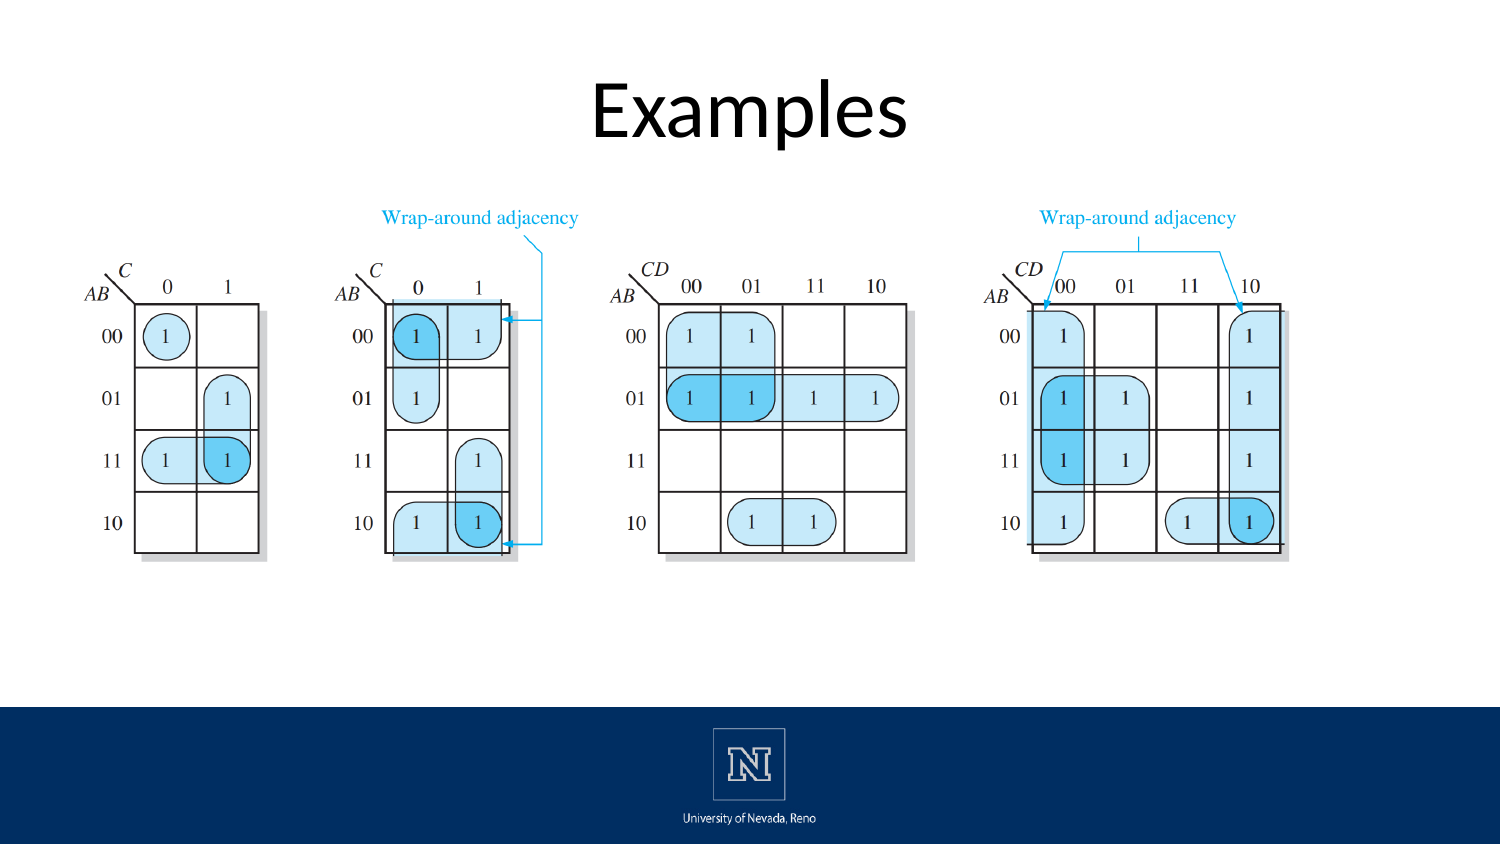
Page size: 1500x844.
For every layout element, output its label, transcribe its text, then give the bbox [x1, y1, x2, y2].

picture [0, 707, 1500, 844]
picture [74, 196, 1296, 566]
title Examples [75, 33, 1425, 175]
